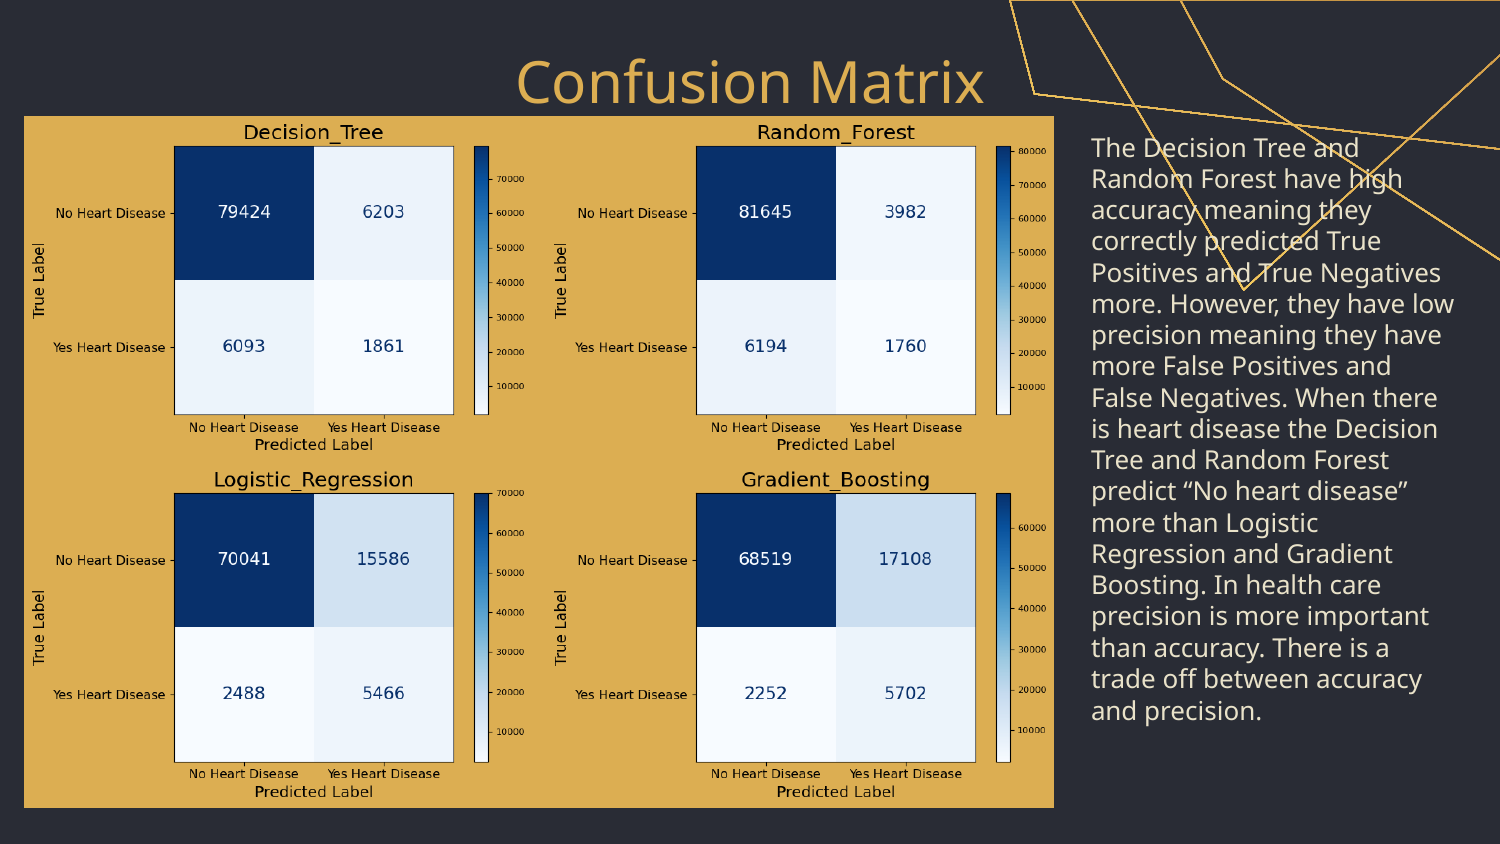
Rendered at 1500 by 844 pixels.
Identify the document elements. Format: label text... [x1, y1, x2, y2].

text_box The Decision Tree and Random Forest have high accuracy meaning they correctly predicted True Positives and True Negatives more. However, they have low precision meaning they have more False Positives and False Negatives. When there is heart disease the Decision Tree and Random Forest predict “No heart disease” more than Logistic Regression and Gradient Boosting. In health care precision is more important than accuracy. There is a trade off between accuracy and precision. [1076, 116, 1476, 741]
picture [23, 115, 1055, 808]
title Confusion Matrix [471, 45, 1029, 114]
